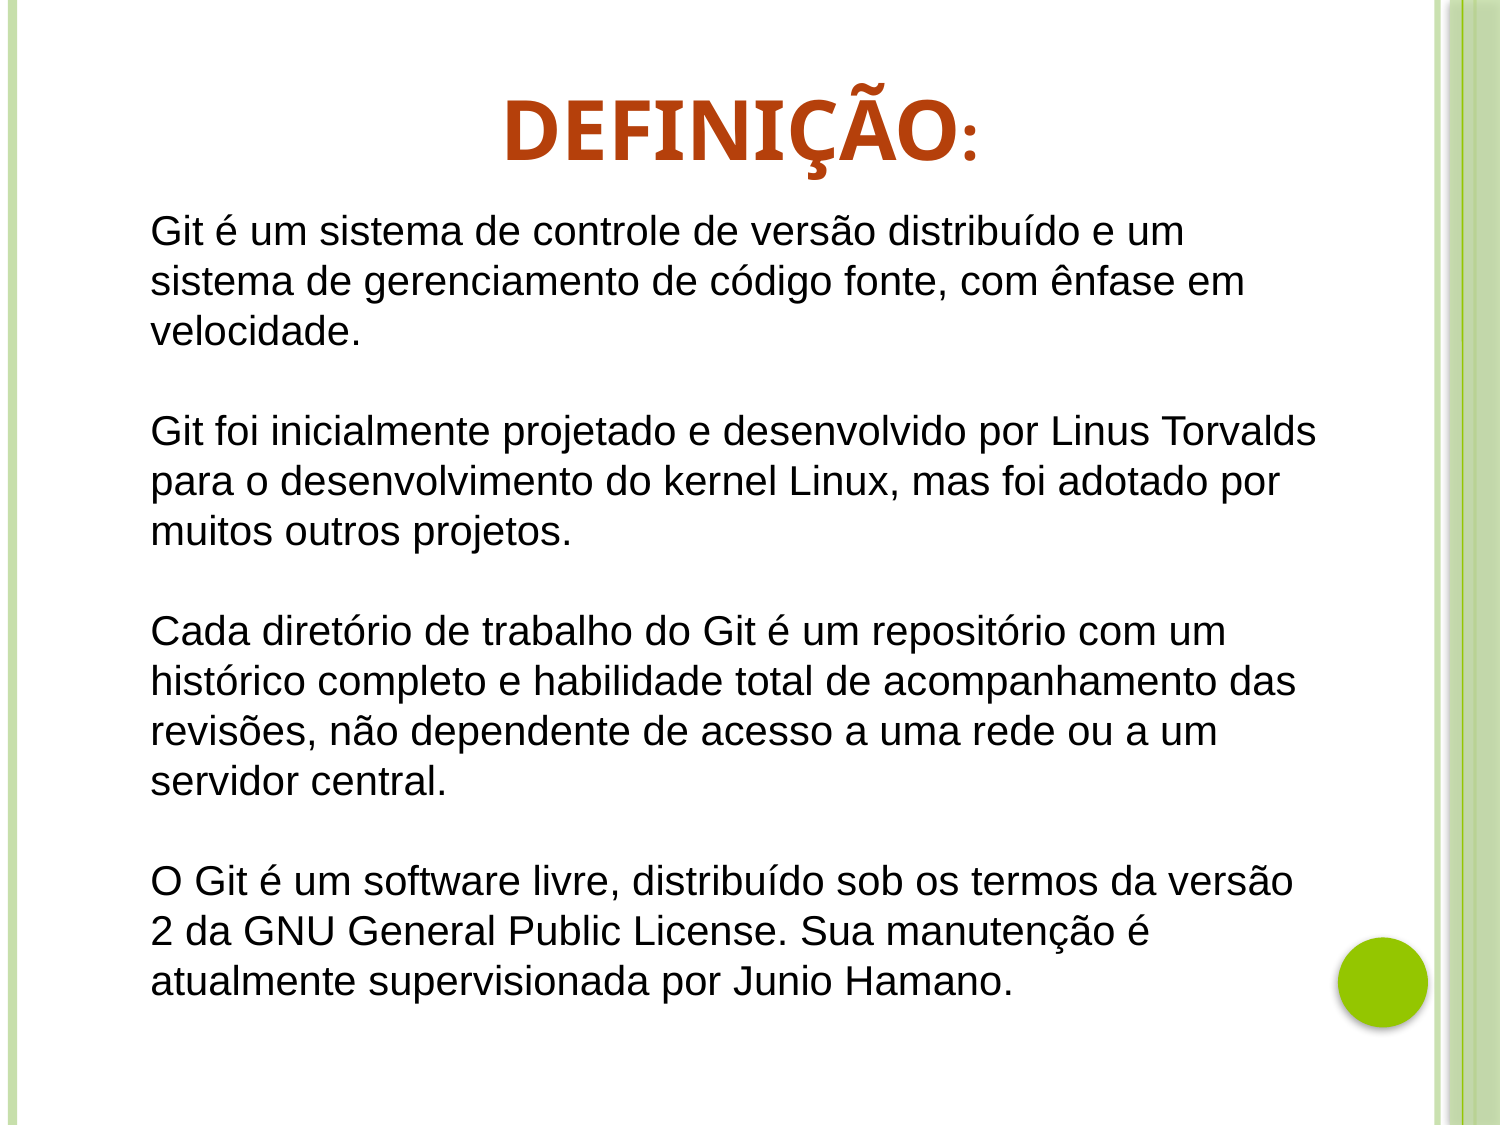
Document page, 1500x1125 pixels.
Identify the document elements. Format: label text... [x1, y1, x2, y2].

title Definição: [64, 42, 1415, 185]
text_box Git é um sistema de controle de versão distribuído e um sistema de gerenciamento de código fonte, com ênfase em velocidade. Git foi inicialmente projetado e desenvolvido por Linus Torvalds para o desenvolvimento do kernel Linux, mas foi adotado por muitos outros projetos. Cada diretório de trabalho do Git é um repositório com um histórico completo e habilidade total de acompanhamento das revisões, não dependente de acesso a uma rede ou a um servidor central. O Git é um software livre, distribuído sob os termos da versão 2 da GNU General Public License. Sua manutenção é atualmente supervisionada por Junio Hamano. [135, 196, 1341, 1012]
